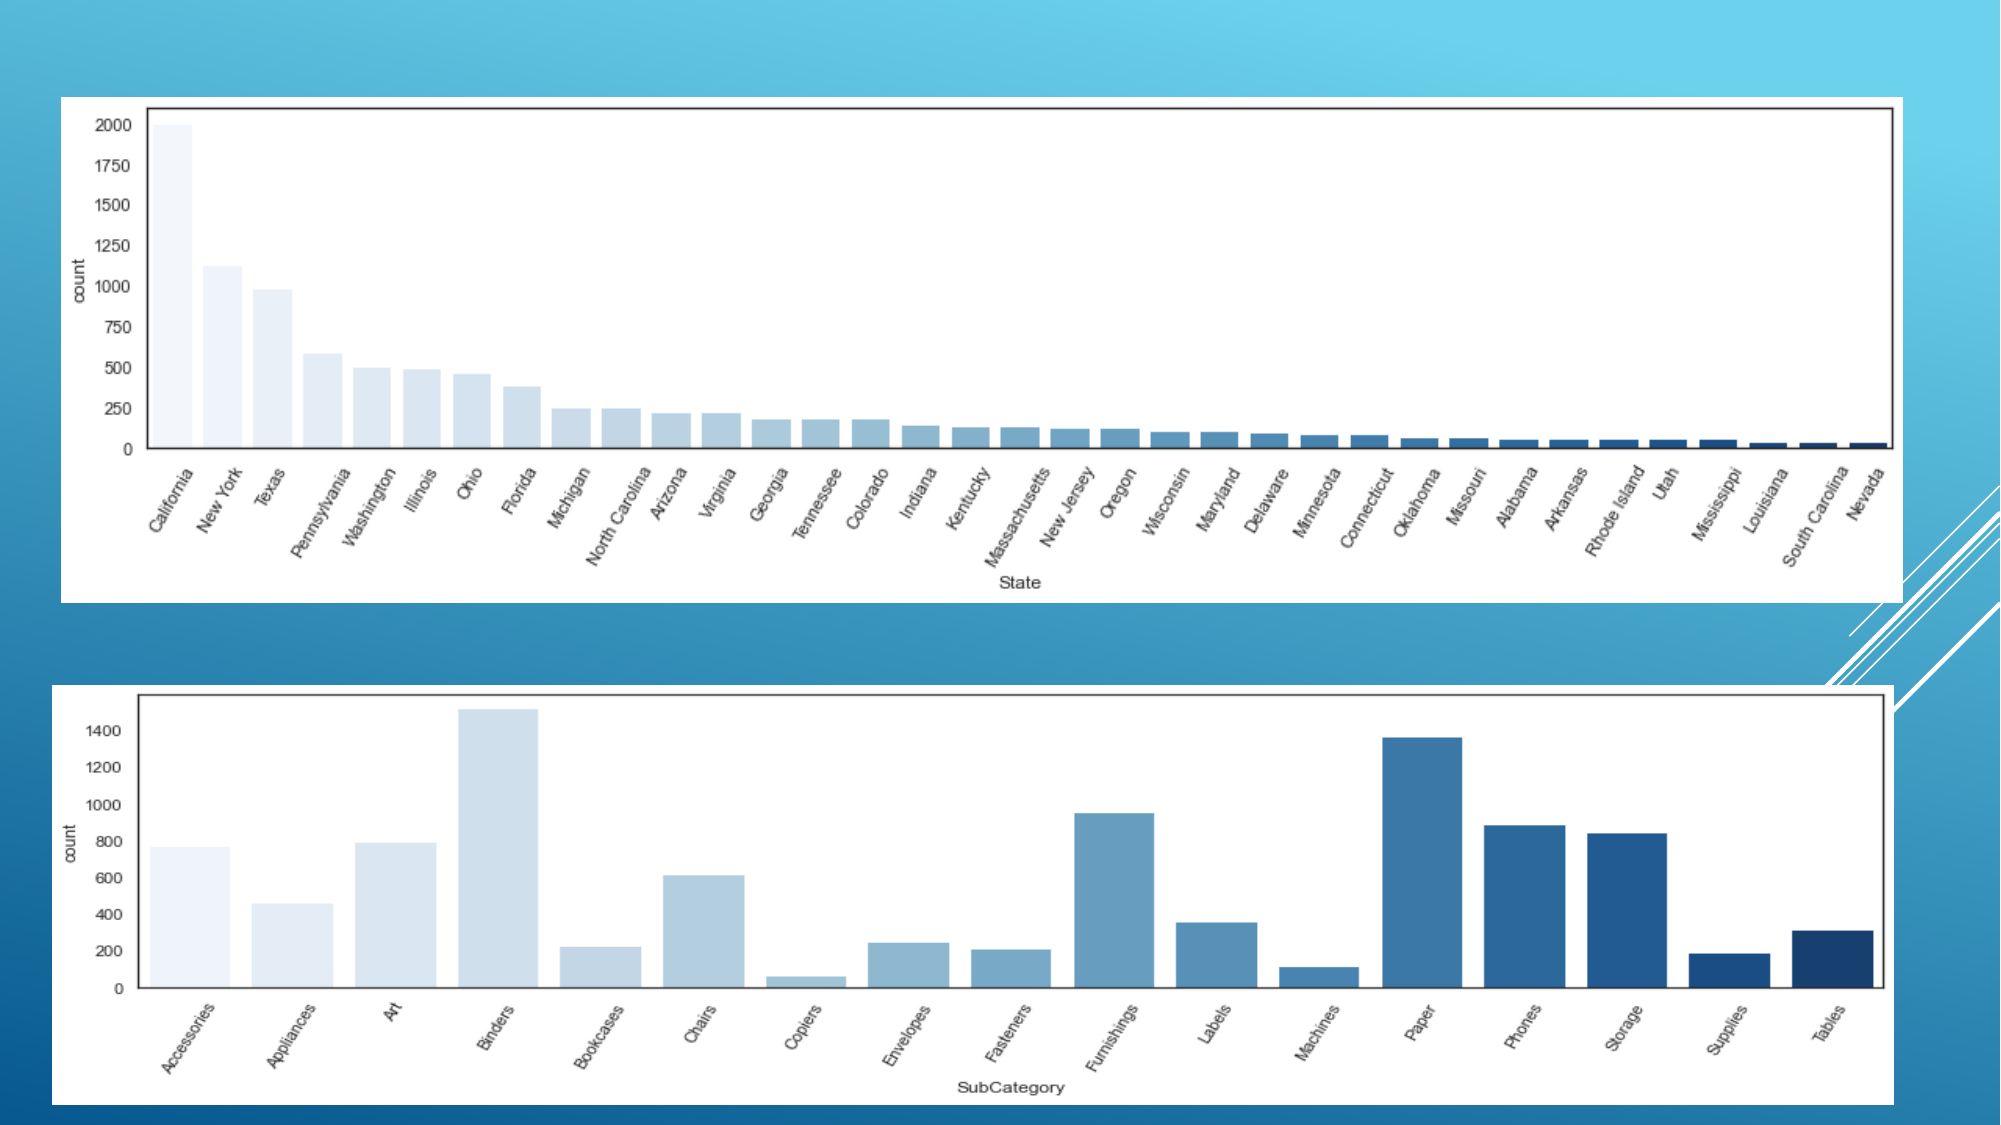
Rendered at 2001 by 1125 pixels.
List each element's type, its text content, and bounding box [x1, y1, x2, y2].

picture [52, 685, 1894, 1105]
list State Subcategory [9, 13, 2000, 1116]
picture [61, 97, 1903, 603]
